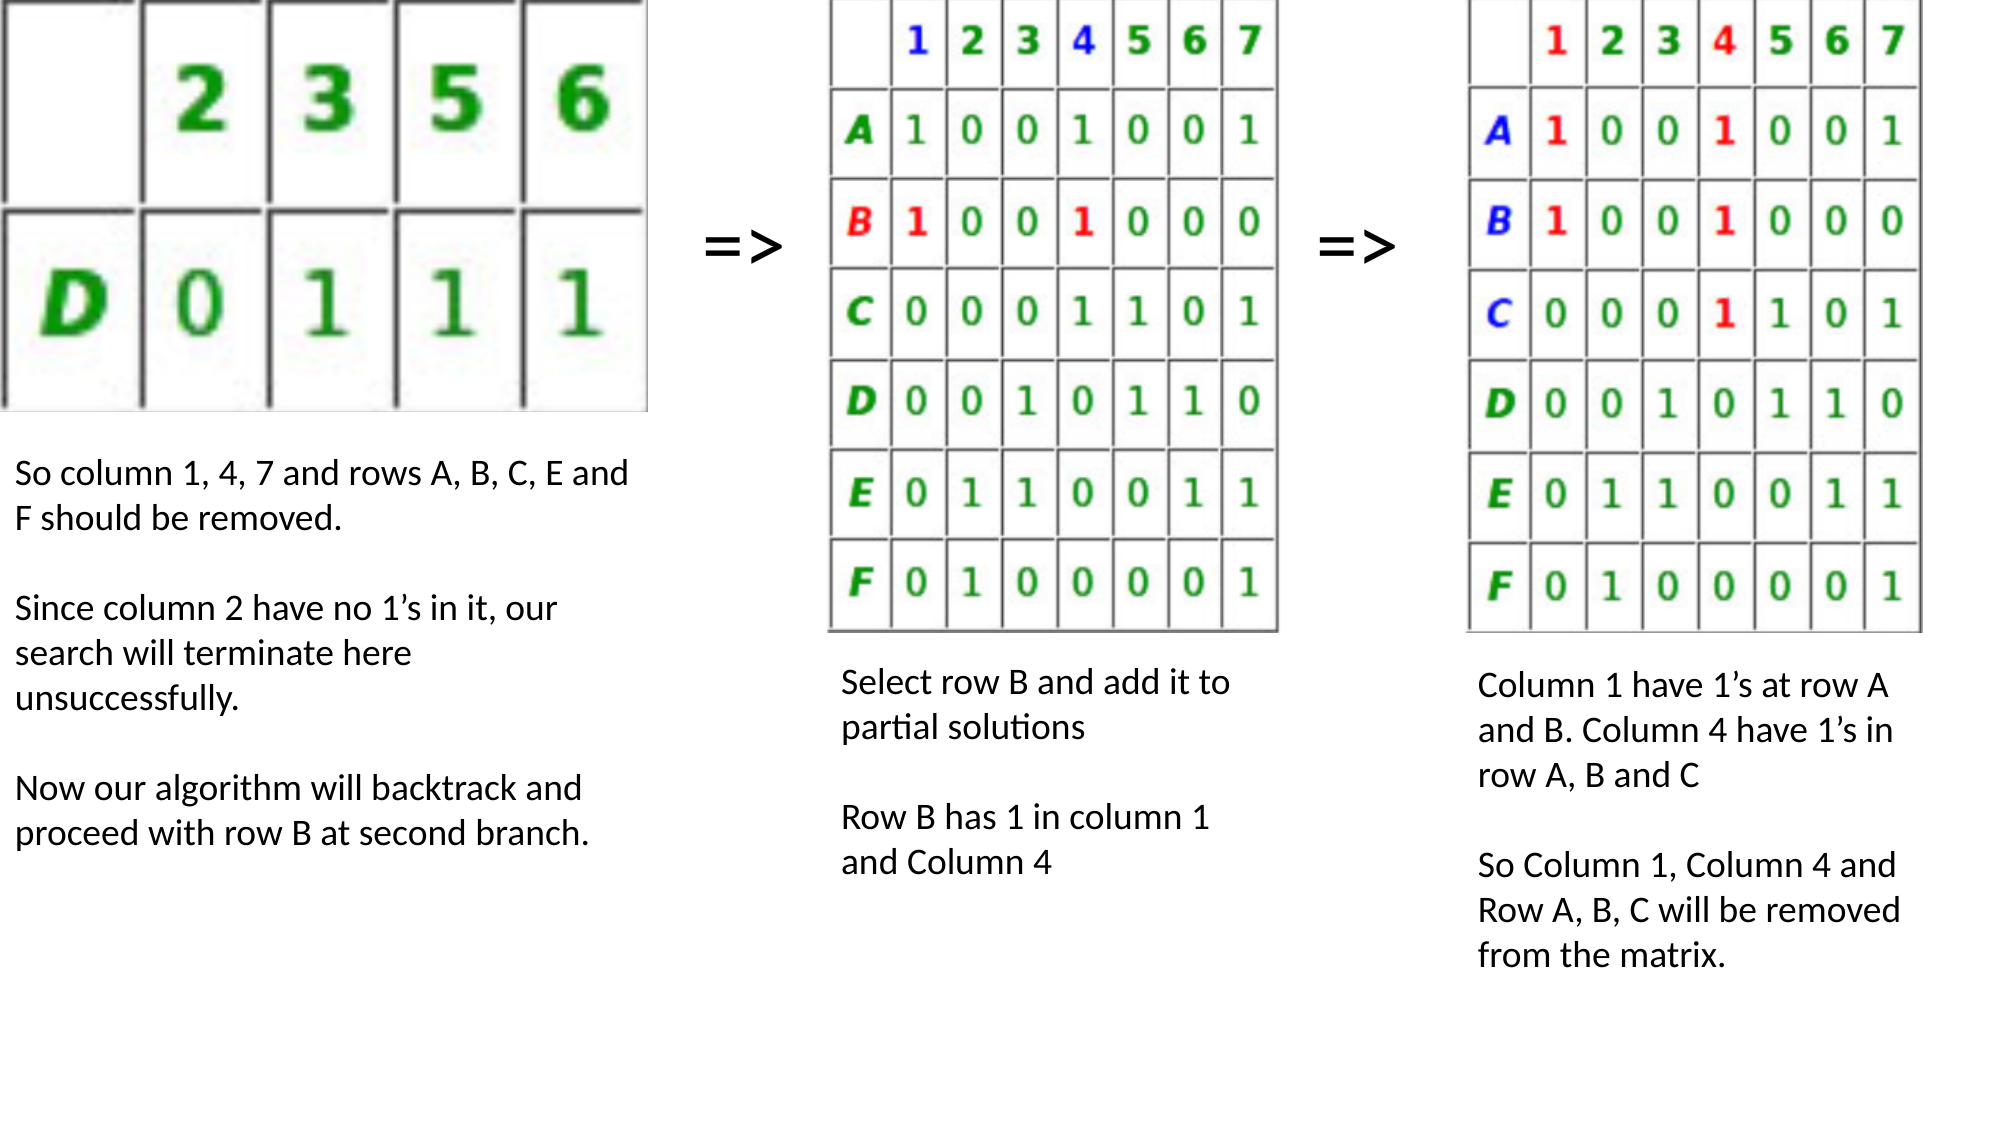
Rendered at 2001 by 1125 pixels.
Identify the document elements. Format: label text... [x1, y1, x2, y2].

text_box Column 1 have 1’s at row A and B. Column 4 have 1’s in row A, B and C So Column 1, Column 4 and Row A, B, C will be removed from the matrix. [1463, 652, 1923, 983]
picture [1463, 0, 1923, 633]
text_box Select row B and add it to partial solutions Row B has 1 in column 1 and Column 4 [826, 649, 1273, 935]
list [0, 0, 648, 412]
picture [826, 0, 1285, 633]
text_box => [1301, 183, 1441, 298]
text_box So column 1, 4, 7 and rows A, B, C, E and F should be removed. Since column 2 have no 1’s in it, our search will terminate here unsuccessfully. Now our algorithm will backtrack and proceed with row B at second branch. [0, 440, 648, 861]
text_box => [687, 183, 826, 298]
